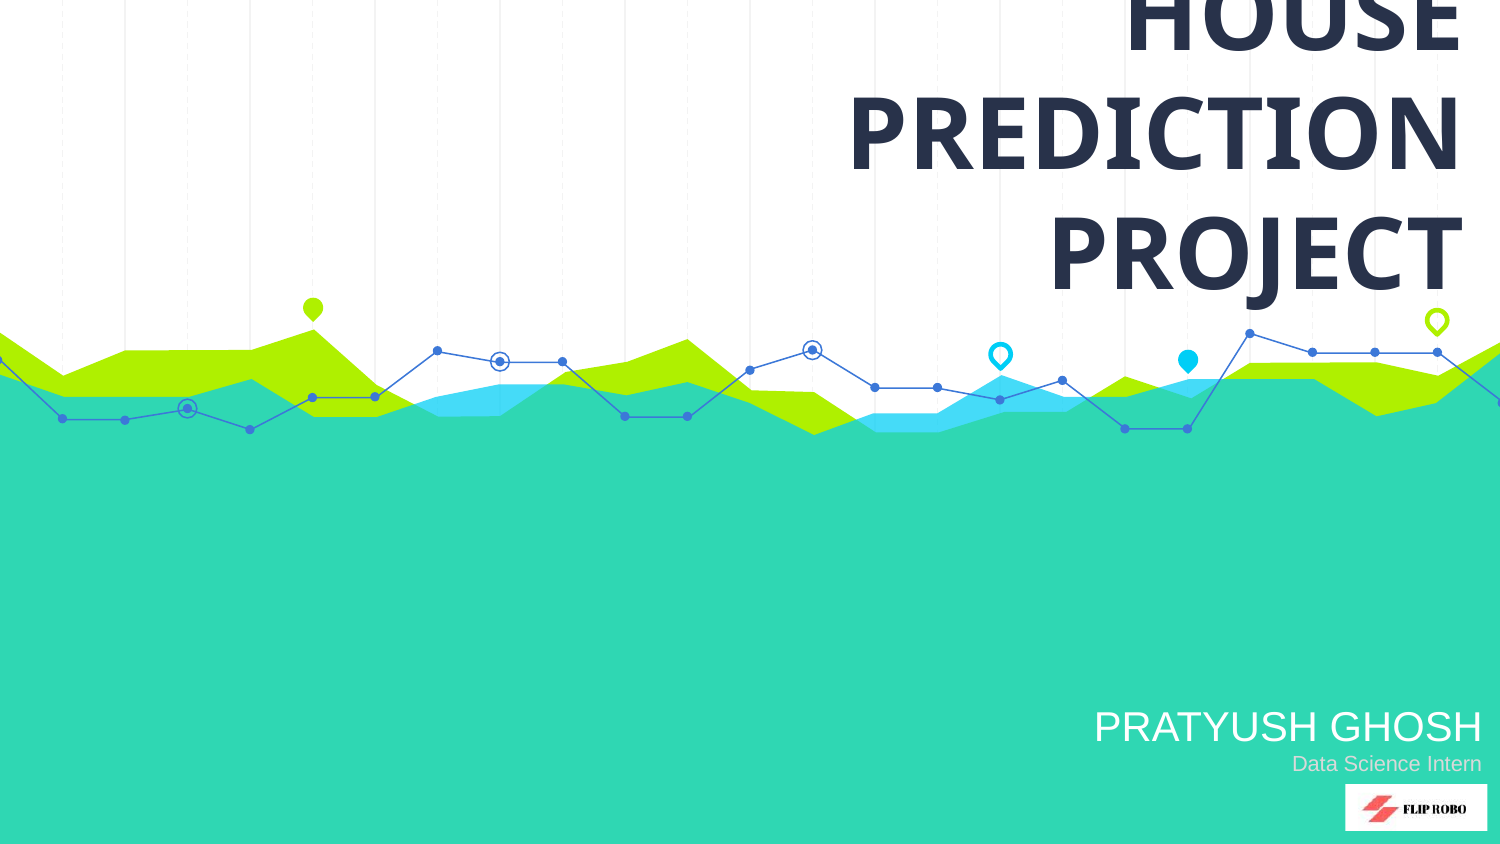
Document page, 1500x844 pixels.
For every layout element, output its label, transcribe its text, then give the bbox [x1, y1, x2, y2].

title HOUSE PREDICTION PROJECT [559, 34, 1480, 225]
picture [1345, 783, 1488, 832]
text_box PRATYUSH GHOSH Data Science Intern [1079, 692, 1500, 783]
